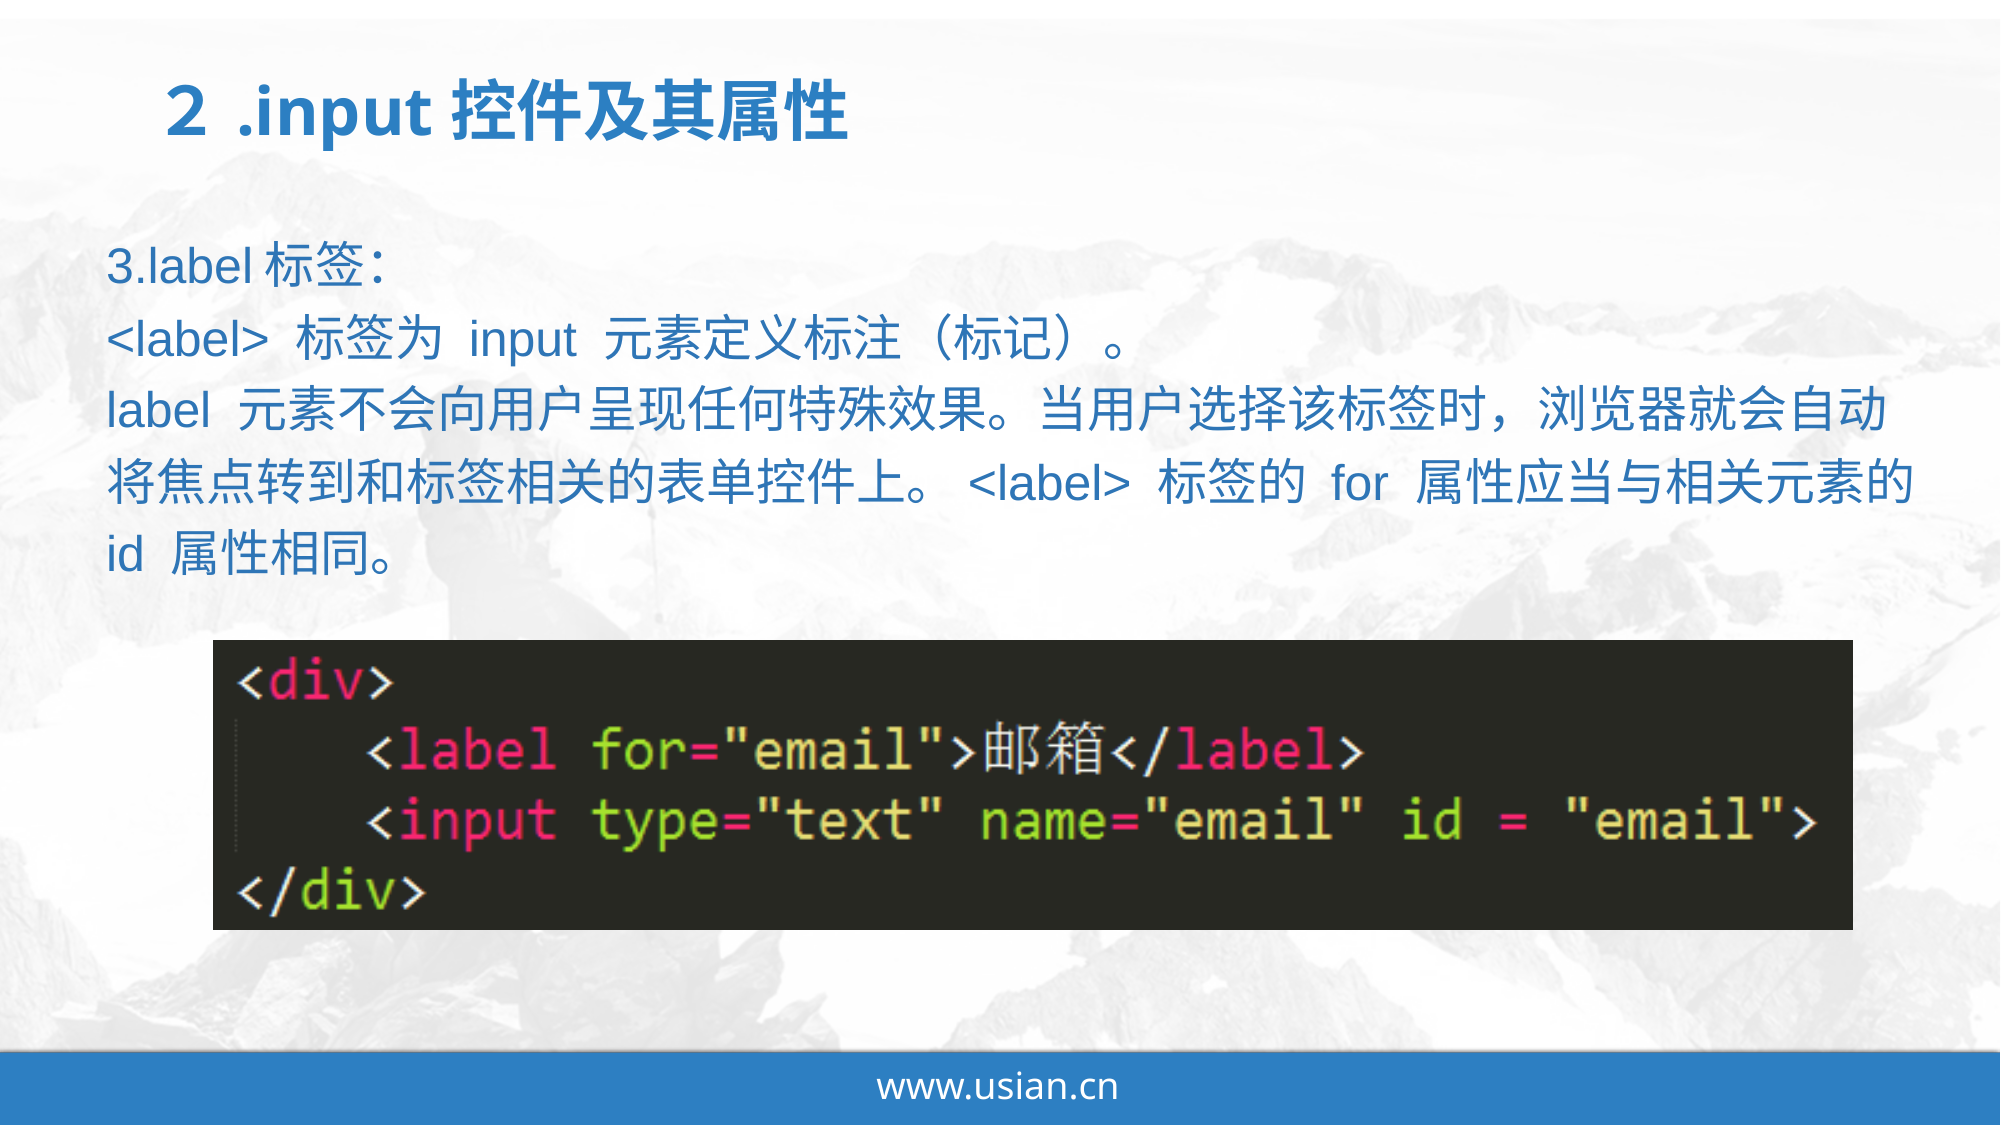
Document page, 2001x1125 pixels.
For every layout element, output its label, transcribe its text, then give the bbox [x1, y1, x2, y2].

title ２.input控件及其属性 [138, 59, 1202, 168]
picture [0, 0, 2001, 1125]
text_box 3.label标签： <label> 标签为 input 元素定义标注（标记）。 label 元素不会向用户呈现任何特殊效果。当用户选择该标签时，浏览器就会自动将焦点转到和标签相关的表单控件上。<label> 标签的 for 属性应当与相关元素的 id 属性相同。 [91, 214, 1941, 734]
